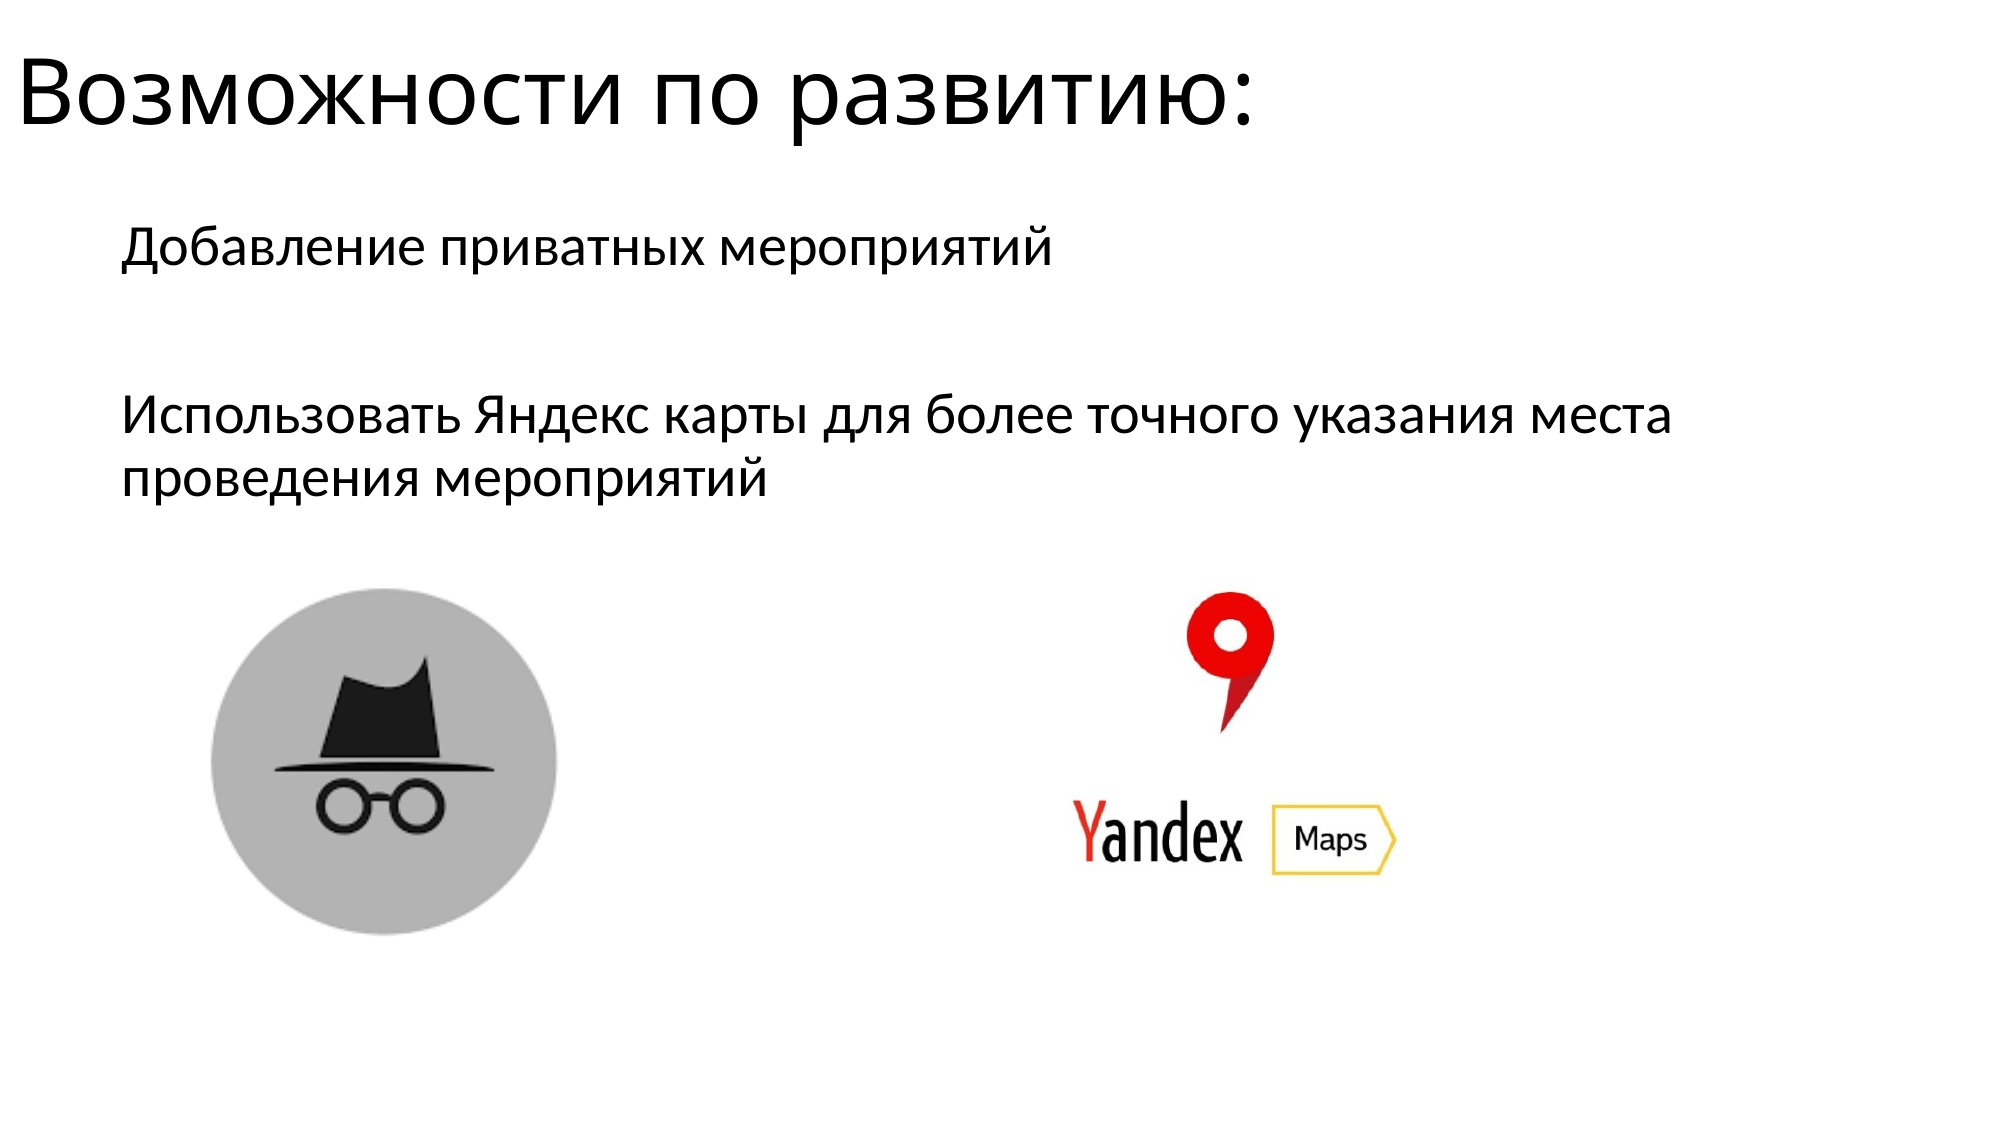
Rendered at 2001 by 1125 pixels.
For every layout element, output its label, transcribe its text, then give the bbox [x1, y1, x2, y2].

title Возможности по развитию: [0, 0, 1863, 190]
list Добавление приватных мероприятий Использовать Яндекс карты для более точного указания места проведения мероприятий [106, 208, 1863, 1014]
picture [36, 571, 730, 950]
picture [943, 566, 1518, 950]
